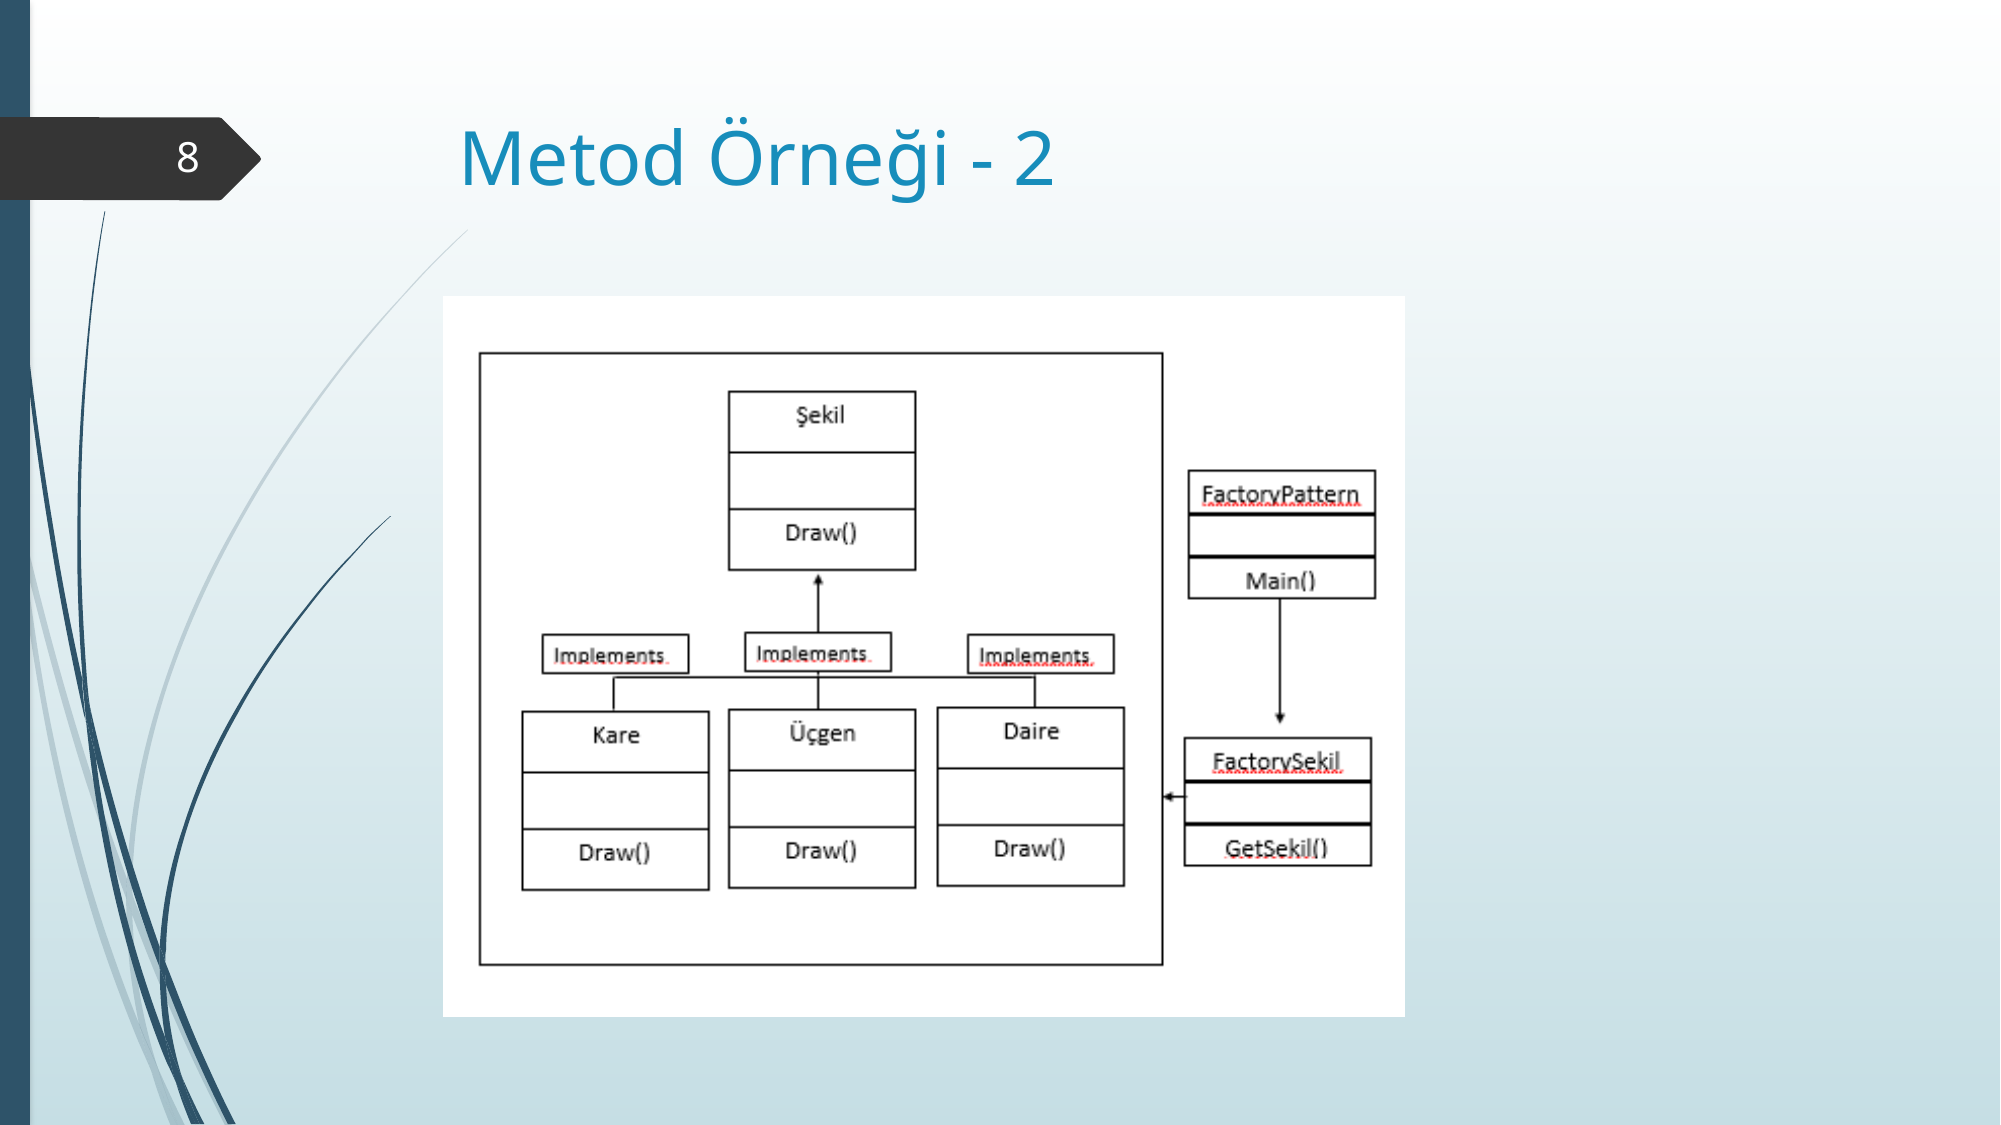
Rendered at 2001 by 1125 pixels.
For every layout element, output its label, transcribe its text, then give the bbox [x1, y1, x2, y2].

slide_number 8 [87, 129, 216, 190]
title Metod Örneği - 2 [443, 102, 1906, 313]
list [443, 295, 1405, 1017]
